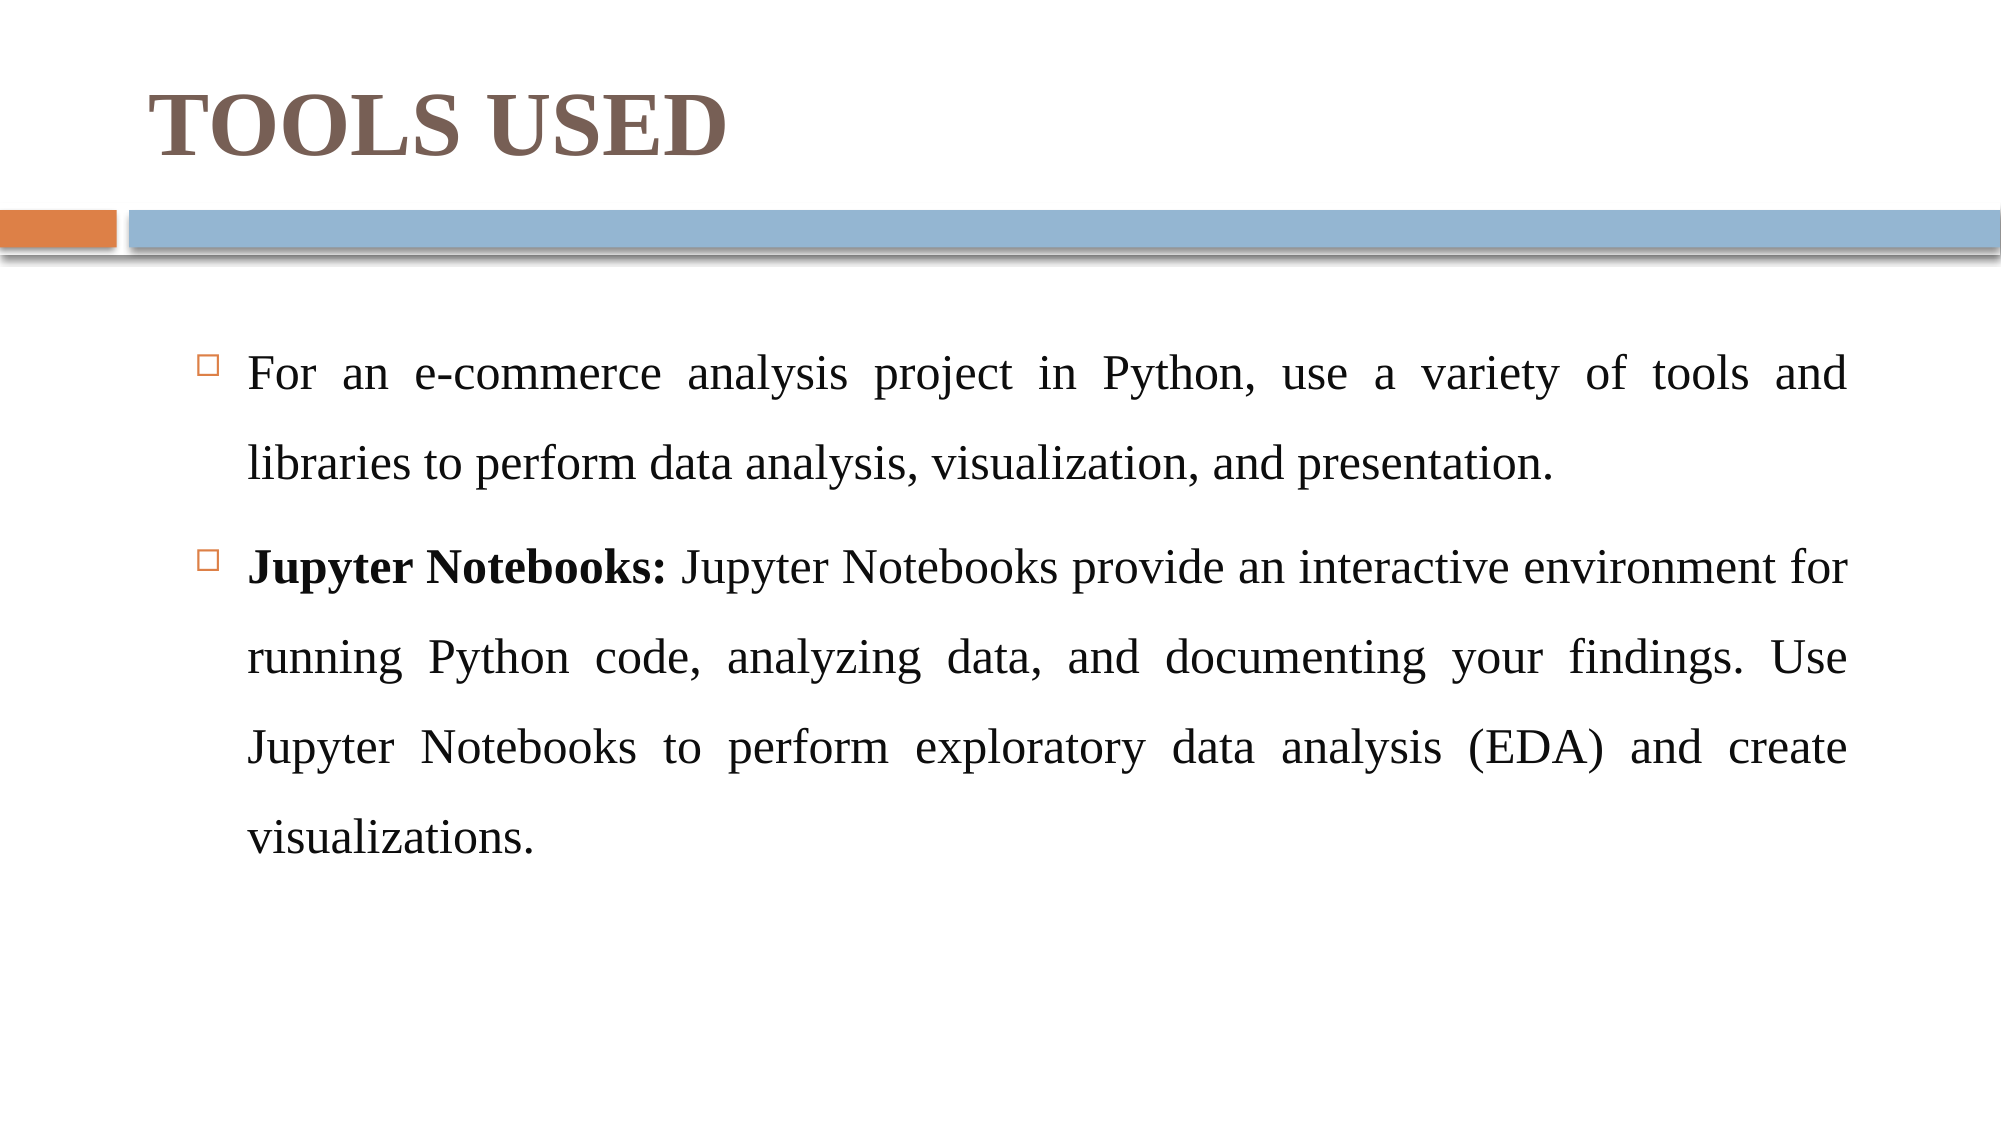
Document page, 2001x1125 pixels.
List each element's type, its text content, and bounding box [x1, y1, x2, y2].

title TOOLS USED [133, 37, 1918, 200]
list For an e-commerce analysis project in Python, use a variety of tools and libraries to perform data analysis, visualization, and presentation. Jupyter Notebooks: Jupyter Notebooks provide an interactive environment for running Python code, analyzing data, and documenting your findings. Use Jupyter Notebooks to perform exploratory data analysis (EDA) and create visualizations. [180, 301, 1864, 963]
